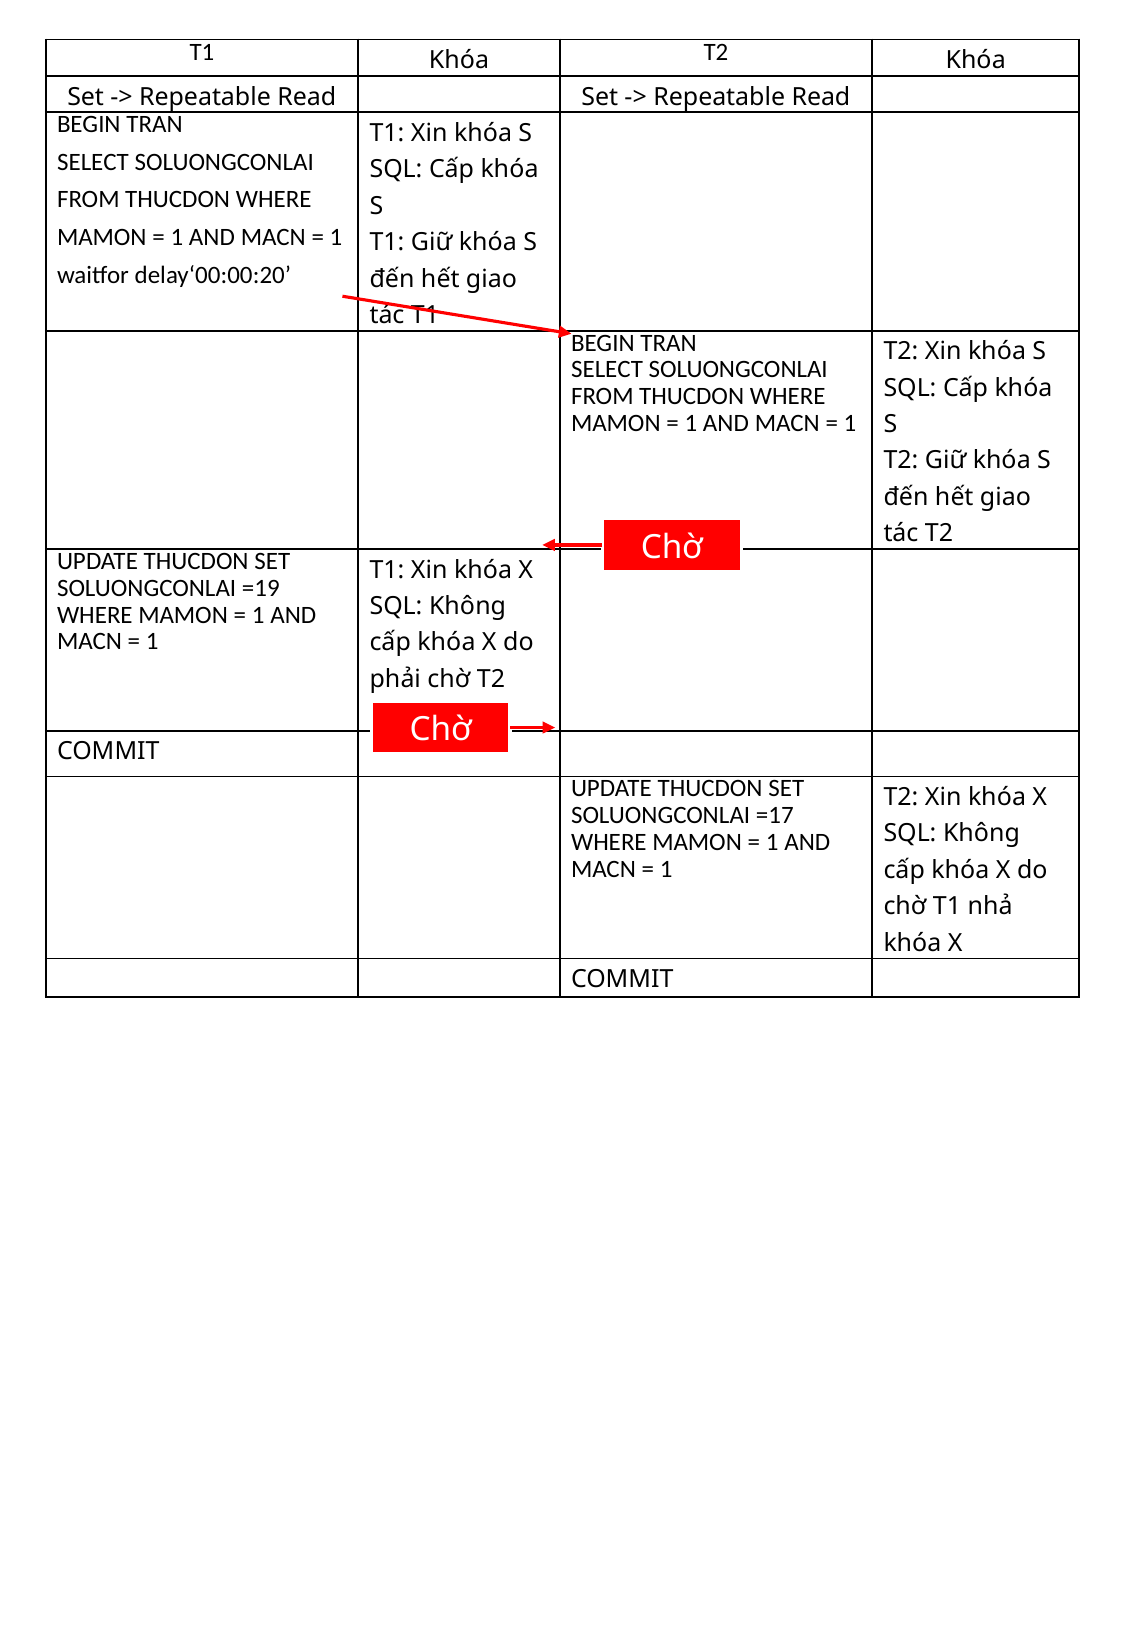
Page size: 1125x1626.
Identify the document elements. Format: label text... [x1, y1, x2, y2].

table_cell [359, 959, 559, 996]
table_cell T1: Xin khóa X SQL: Không cấp khóa X do phải chờ T2 nhả khóa S [359, 550, 559, 730]
table_cell [47, 777, 357, 958]
table_cell [359, 777, 559, 958]
table_cell [873, 113, 1078, 330]
table_cell [873, 77, 1078, 111]
table_cell [359, 334, 559, 548]
table_cell Set -> Repeatable Read [47, 77, 357, 111]
table_cell UPDATE THUCDON SET SOLUONGCONLAI =17 WHERE MAMON = 1 AND MACN = 1 [561, 777, 871, 958]
table_cell COMMIT [561, 959, 871, 996]
table_cell [47, 332, 357, 548]
table_cell BEGIN TRAN SELECT SOLUONGCONLAI FROM THUCDON WHERE MAMON = 1 AND MACN = 1 [561, 332, 871, 548]
table_cell T2: Xin khóa S SQL: Cấp khóa S T2: Giữ khóa S đến hết giao tác T2 [873, 332, 1078, 548]
table_cell BEGIN TRAN SELECT SOLUONGCONLAI FROM THUCDON WHERE MAMON = 1 AND MACN = 1 waitfor delay‘00:00:20’ [47, 113, 357, 330]
table_header Khóa [873, 40, 1078, 75]
table_cell Set -> Repeatable Read [561, 77, 871, 111]
table_cell T1: Xin khóa S SQL: Cấp khóa S T1: Giữ khóa S đến hết giao tác T1 [359, 113, 559, 296]
table_cell [561, 113, 871, 330]
table_header Khóa [359, 40, 559, 75]
table_cell [873, 959, 1078, 996]
text_box Chờ [370, 700, 512, 755]
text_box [342, 296, 572, 334]
text_box Chờ [601, 517, 743, 573]
table_cell [359, 77, 559, 111]
table_cell [47, 959, 357, 996]
table_header T2 [561, 40, 871, 75]
table_cell [561, 732, 871, 776]
table_cell [873, 732, 1078, 776]
table_cell [873, 550, 1078, 730]
table_header T1 [47, 40, 357, 75]
table_cell T2: Xin khóa X SQL: Không cấp khóa X do chờ T1 nhả khóa X [873, 777, 1078, 958]
table_cell COMMIT [47, 732, 357, 776]
table_cell [561, 550, 871, 730]
table_cell UPDATE THUCDON SET SOLUONGCONLAI =19 WHERE MAMON = 1 AND MACN = 1 [47, 550, 357, 730]
table_cell [359, 732, 559, 776]
